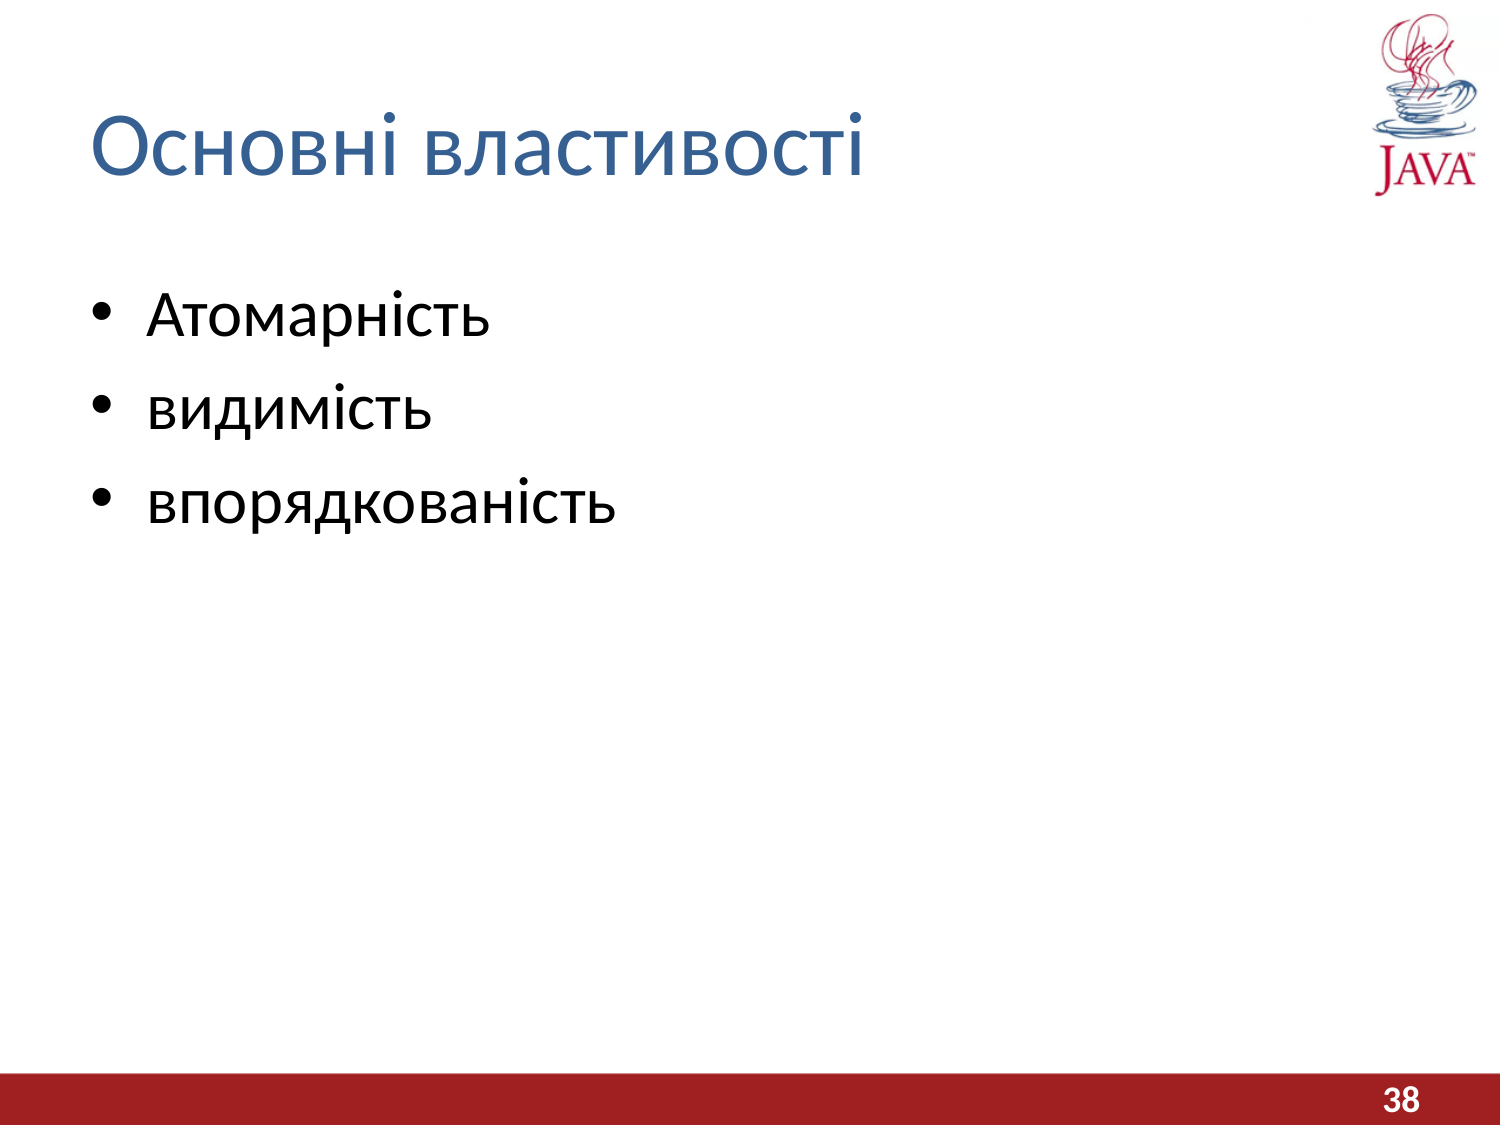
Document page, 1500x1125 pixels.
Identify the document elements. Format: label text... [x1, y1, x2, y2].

list Атомарність видимість впорядкованість [75, 262, 1425, 1005]
picture [0, 0, 1500, 1125]
title Основні властивості [75, 45, 1425, 233]
